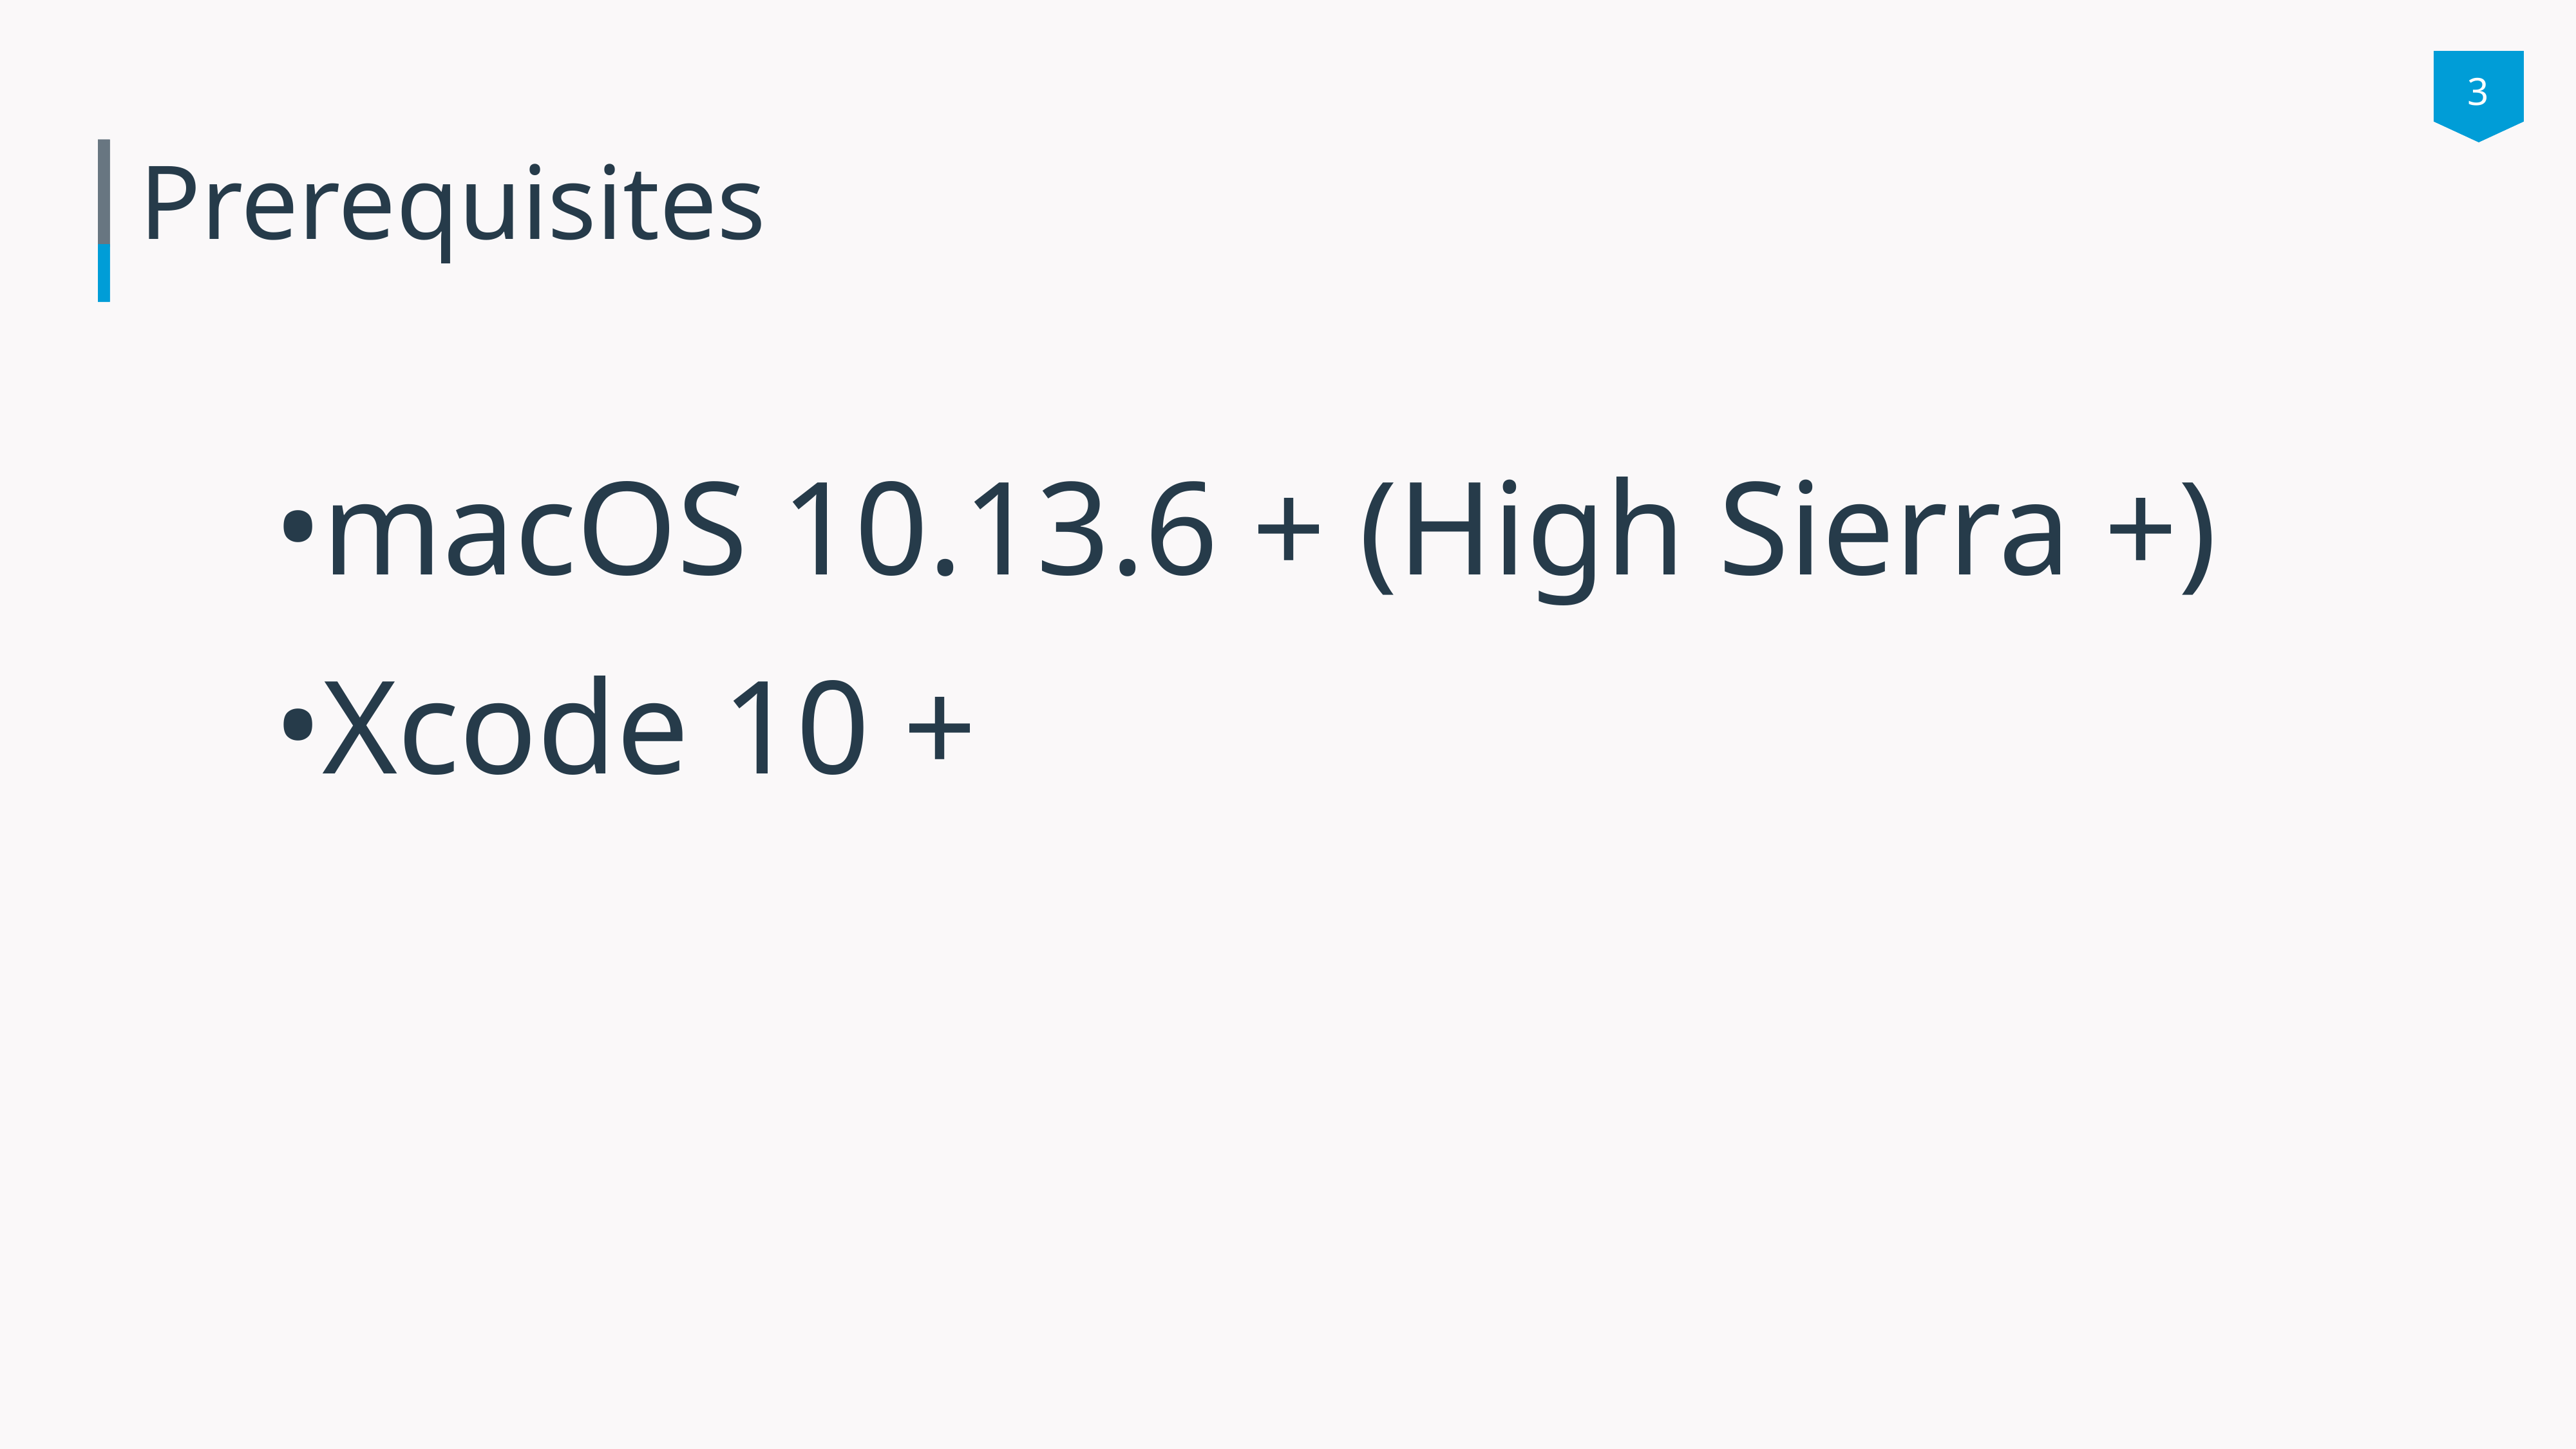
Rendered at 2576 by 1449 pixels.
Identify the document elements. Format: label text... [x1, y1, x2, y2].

list macOS 10.13.6 + (High Sierra +) Xcode 10 + [268, 440, 2443, 1224]
title Prerequisites [134, 120, 2334, 265]
slide_number ‹#› [2461, 62, 2496, 122]
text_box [97, 139, 110, 302]
text_box [2434, 51, 2524, 142]
